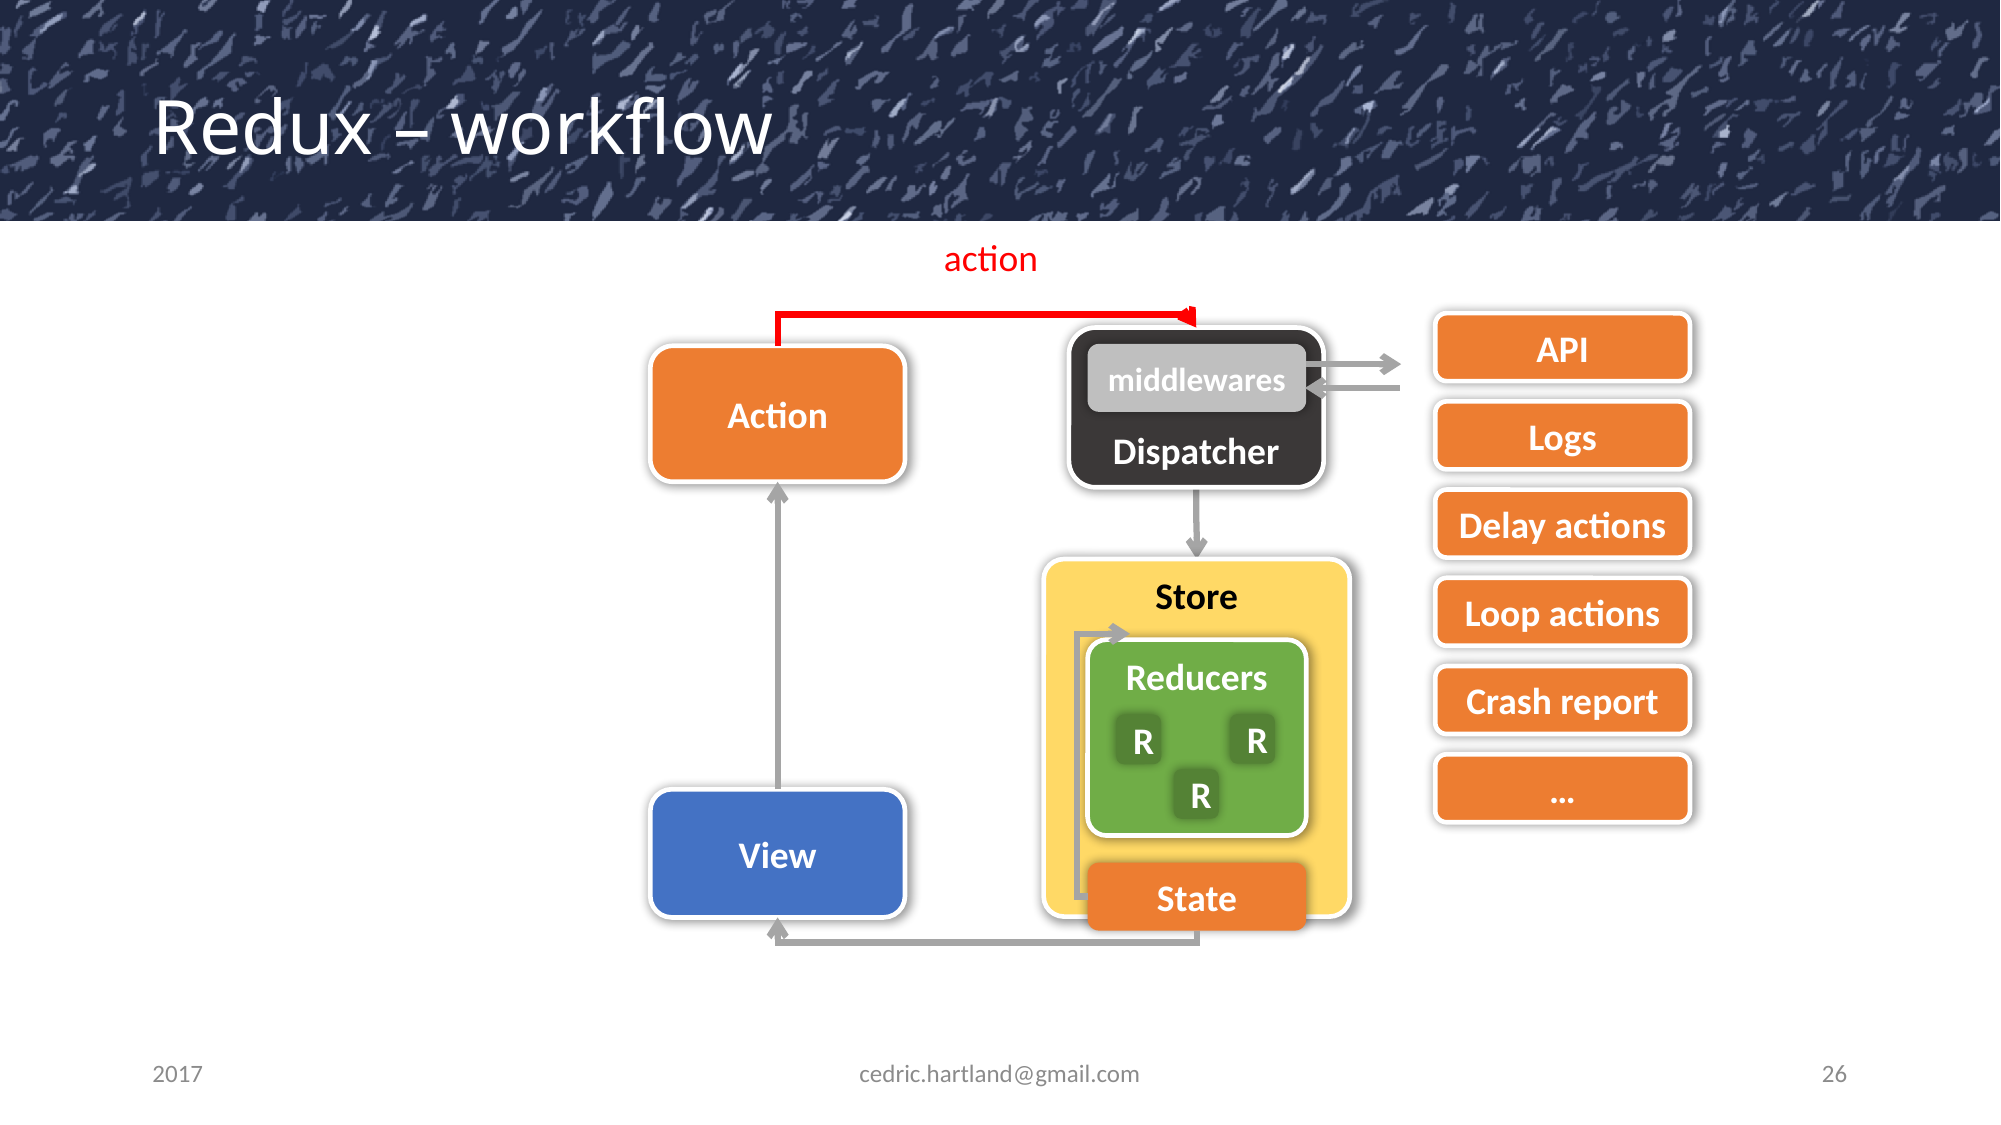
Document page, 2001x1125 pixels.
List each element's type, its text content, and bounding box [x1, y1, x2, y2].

text_box R [1228, 713, 1277, 765]
text_box View [649, 788, 907, 919]
text_box Action [649, 344, 907, 483]
text_box API [1434, 312, 1692, 383]
text_box R [1131, 713, 1163, 766]
text_box Store [1042, 557, 1351, 918]
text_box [977, 127, 997, 547]
picture [0, 0, 2000, 221]
text_box Delay actions [1434, 488, 1692, 559]
text_box R [1172, 768, 1220, 820]
title Redux – workflow [137, 59, 1863, 201]
text_box action [929, 226, 977, 287]
text_box Crash report [1434, 664, 1692, 736]
text_box State [1086, 861, 1308, 932]
text_box Dispatcher [1067, 326, 1325, 489]
slide_number 2017 [137, 1042, 588, 1103]
text_box Logs [1434, 400, 1692, 471]
text_box action [997, 226, 1054, 287]
text_box middlewares [1086, 342, 1308, 413]
text_box … [1434, 753, 1692, 824]
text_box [980, 714, 994, 1125]
text_box Loop actions [1434, 576, 1692, 647]
footer cedric.hartland@gmail.com [662, 1042, 980, 1103]
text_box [1087, 633, 1131, 897]
text_box Reducers [1131, 638, 1308, 837]
slide_number 26 [1412, 1042, 1863, 1103]
footer cedric.hartland@gmail.com [994, 1042, 1338, 1103]
